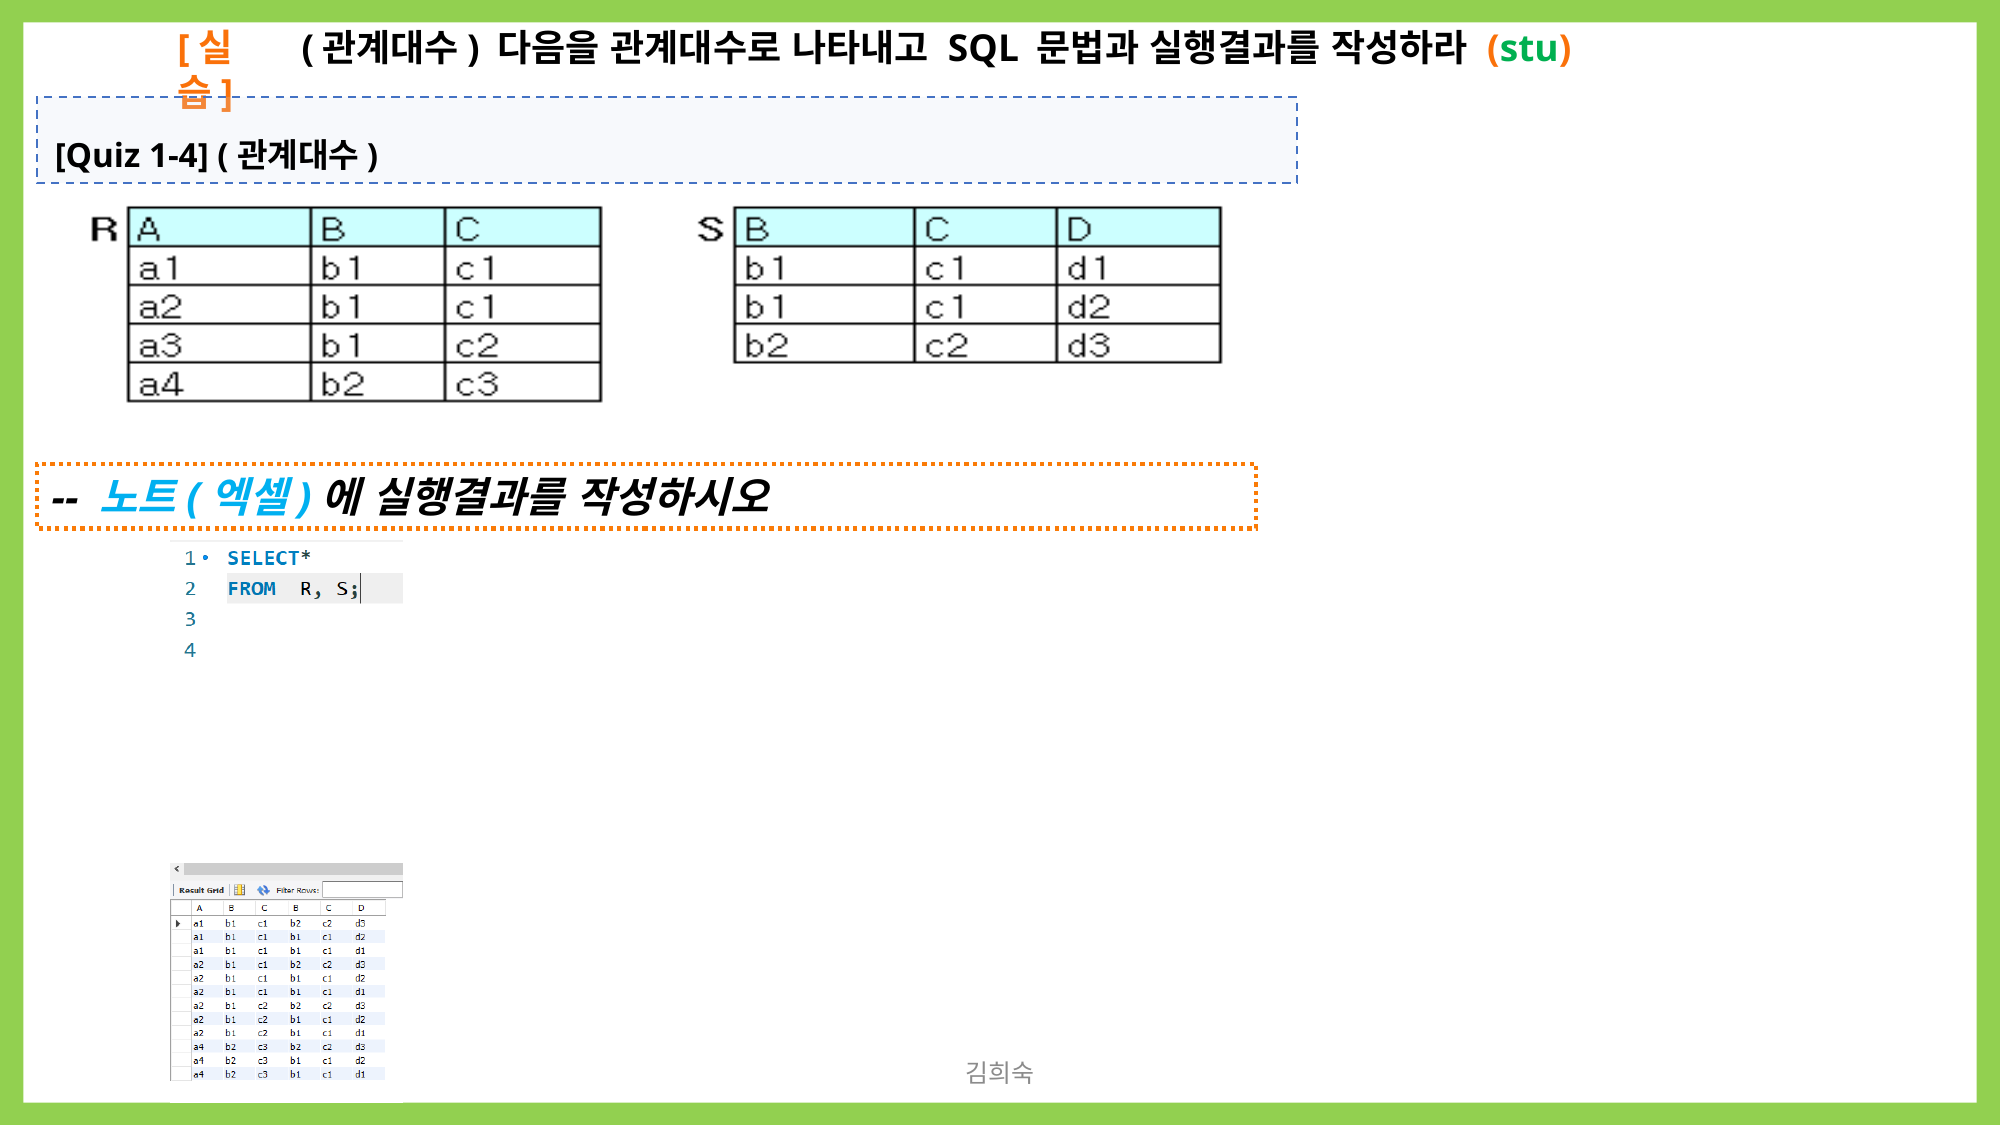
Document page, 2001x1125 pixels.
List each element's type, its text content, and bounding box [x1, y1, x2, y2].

text_box -- 노트(엑셀)에 실행결과를 작성하시오 [36, 463, 1257, 529]
picture [170, 540, 403, 1103]
text_box [Quiz 1-4] (관계대수) [36, 96, 1298, 184]
title (관계대수) 다음을 관계대수로 나타내고 SQL 문법과 실행결과를 작성하라 (stu) [286, 22, 1863, 78]
picture [85, 192, 1228, 407]
footer 김희숙 [662, 1042, 1338, 1103]
